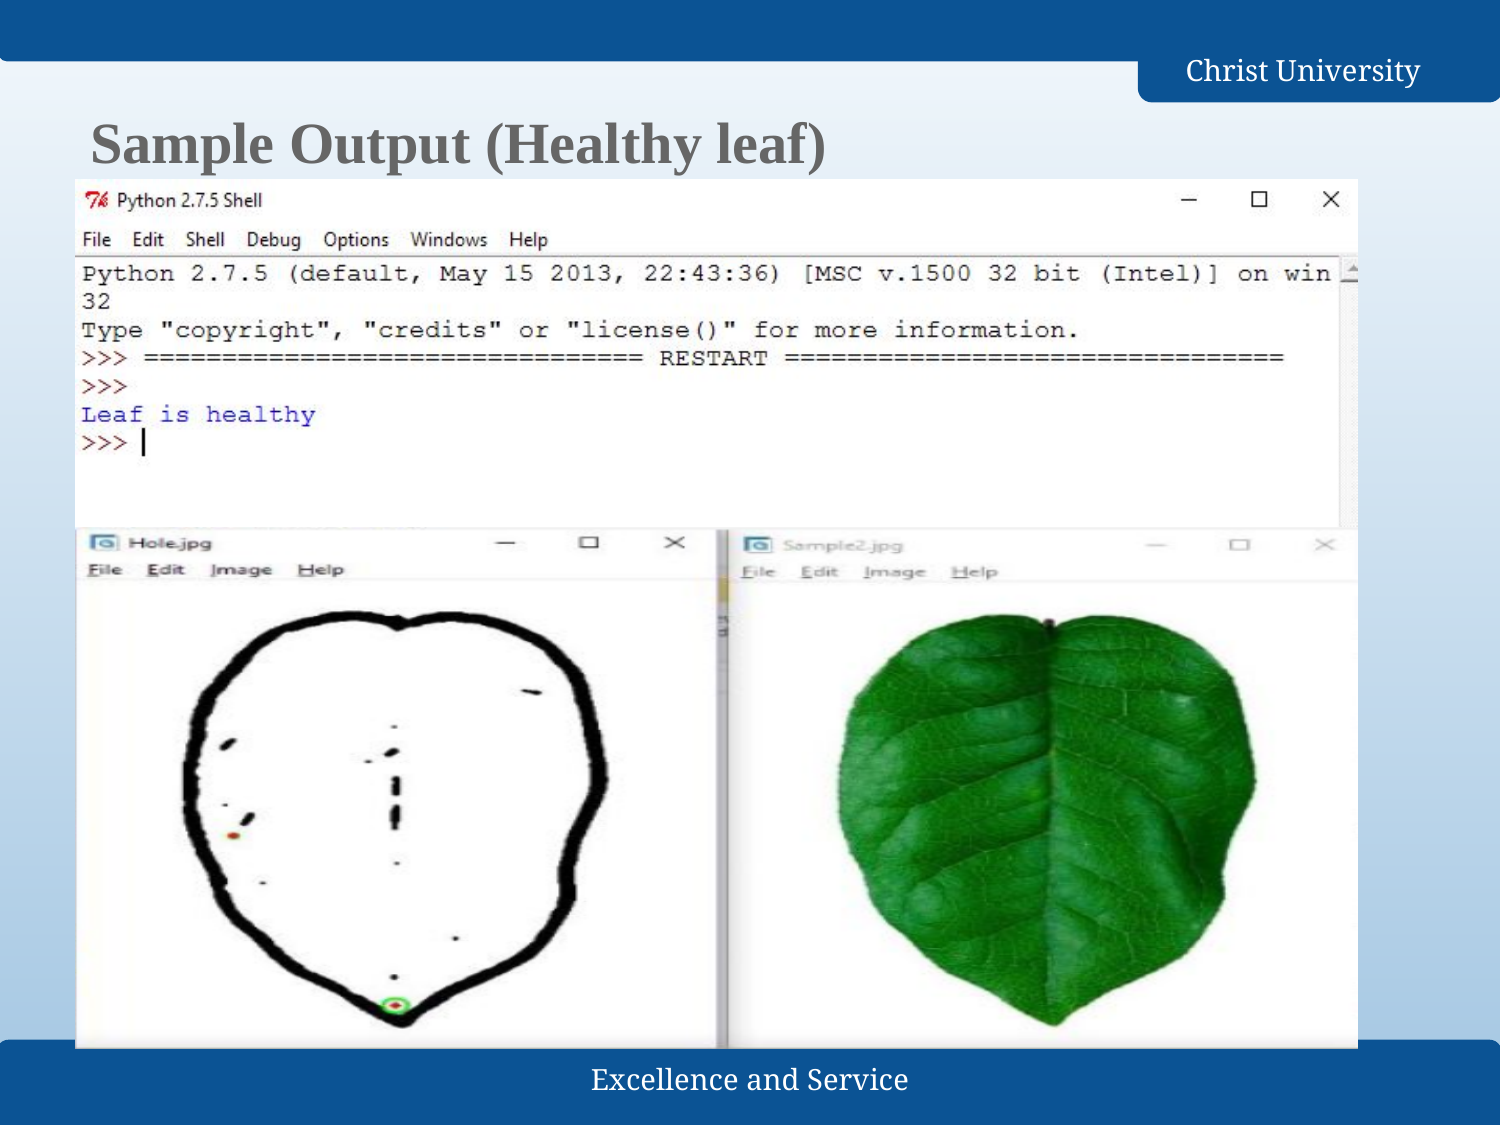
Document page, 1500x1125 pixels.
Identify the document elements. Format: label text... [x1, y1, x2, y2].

title Sample Output (Healthy leaf) [75, 78, 1425, 191]
picture [74, 179, 1358, 1049]
